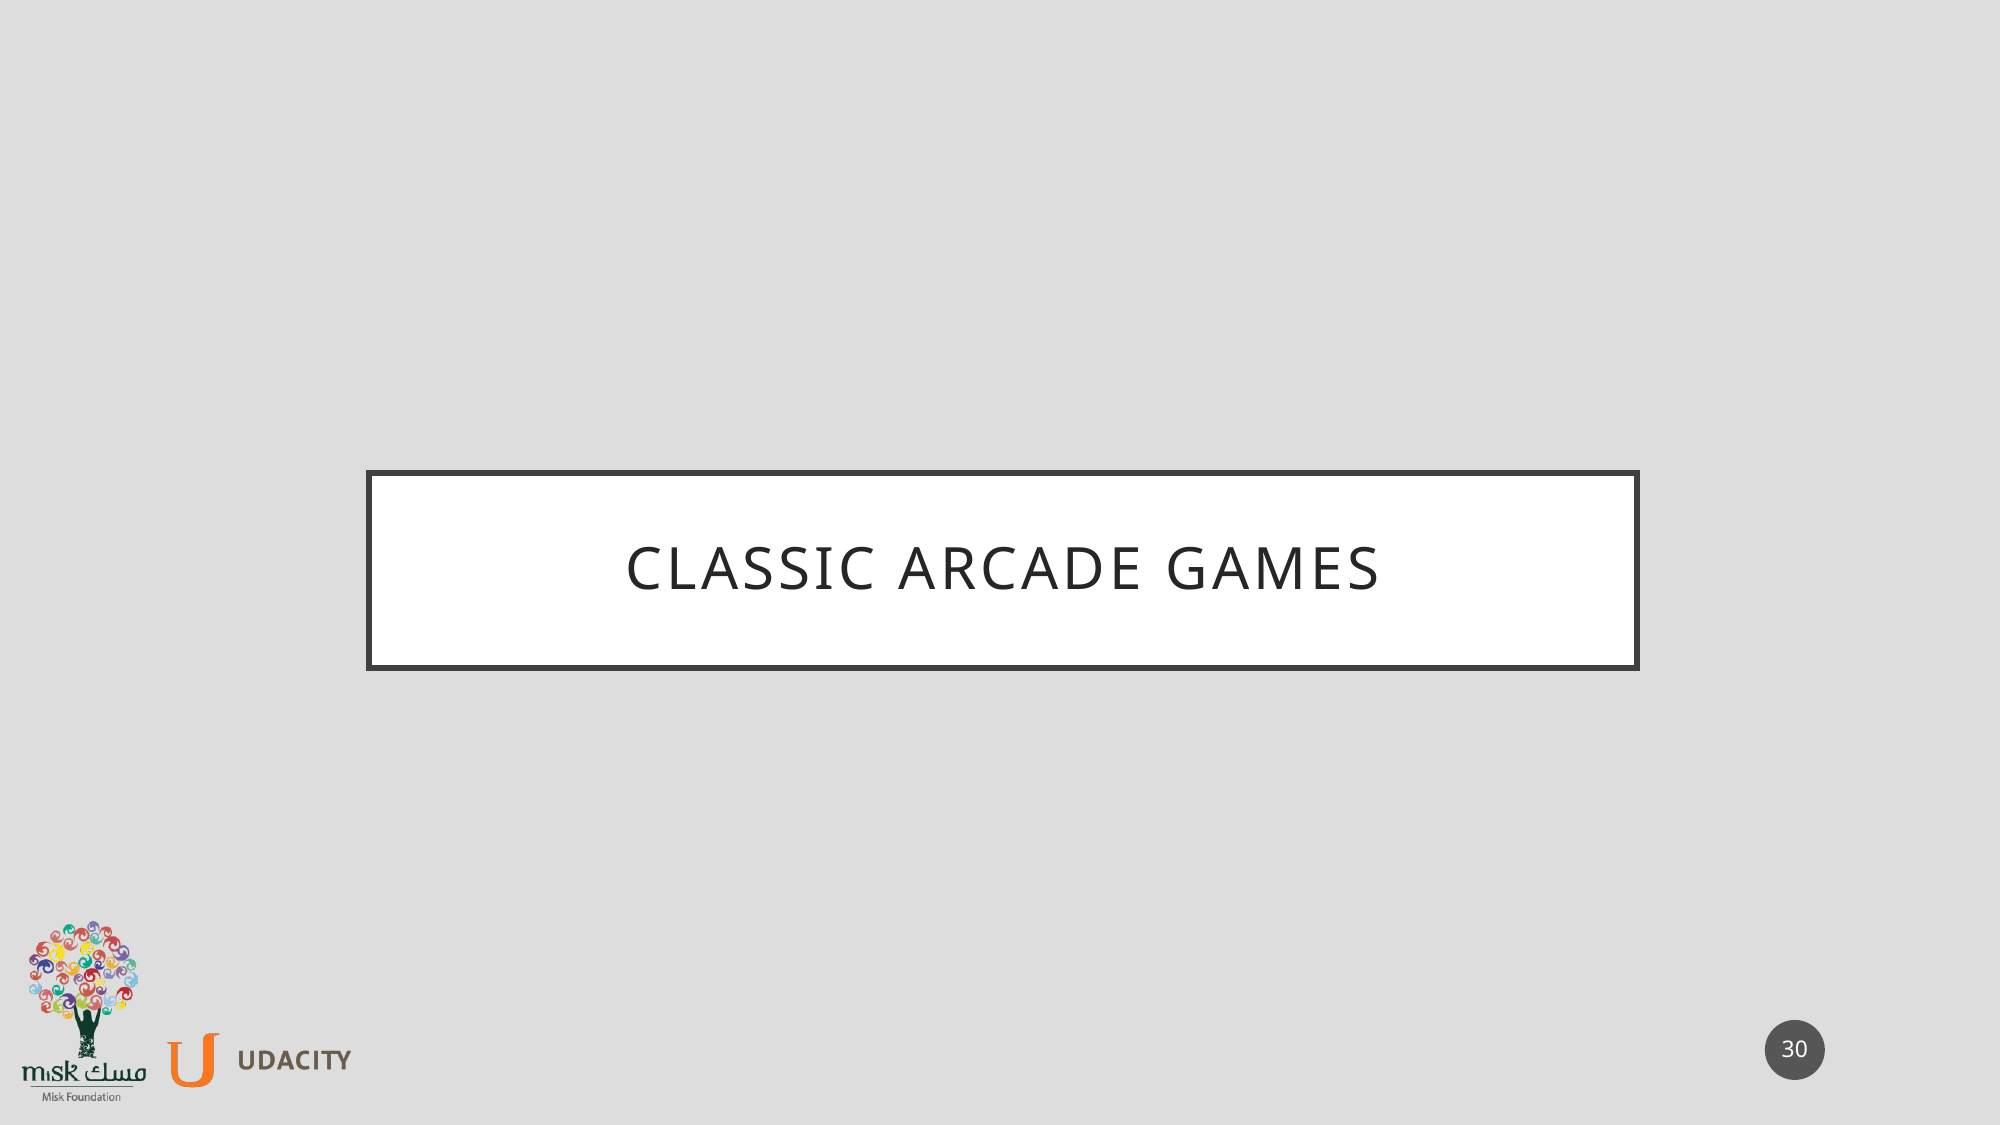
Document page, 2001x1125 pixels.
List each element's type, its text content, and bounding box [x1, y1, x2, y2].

slide_number 30 [1764, 1019, 1825, 1080]
title Classic arcade games [366, 470, 1640, 671]
picture [21, 921, 369, 1106]
